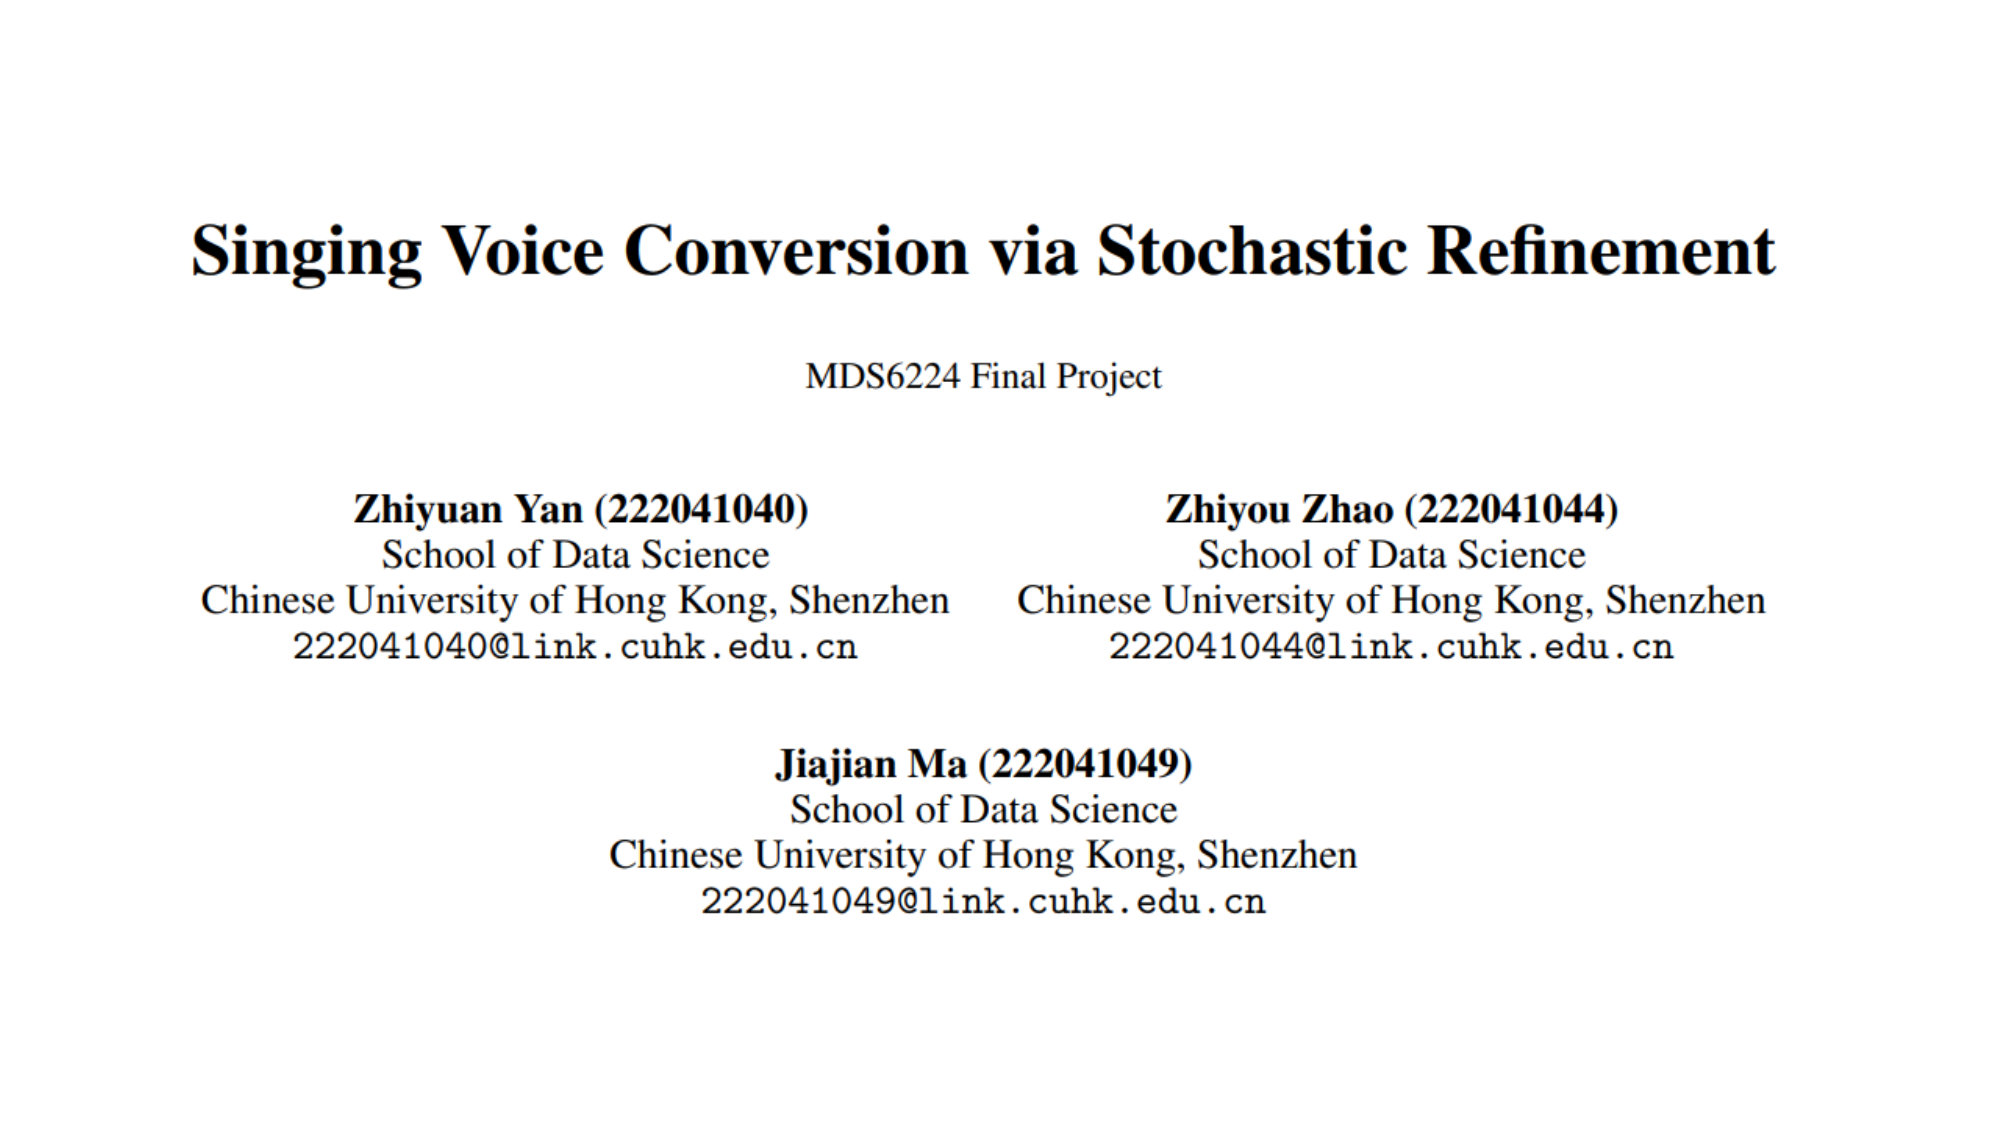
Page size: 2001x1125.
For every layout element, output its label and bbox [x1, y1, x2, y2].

picture [152, 170, 1848, 955]
